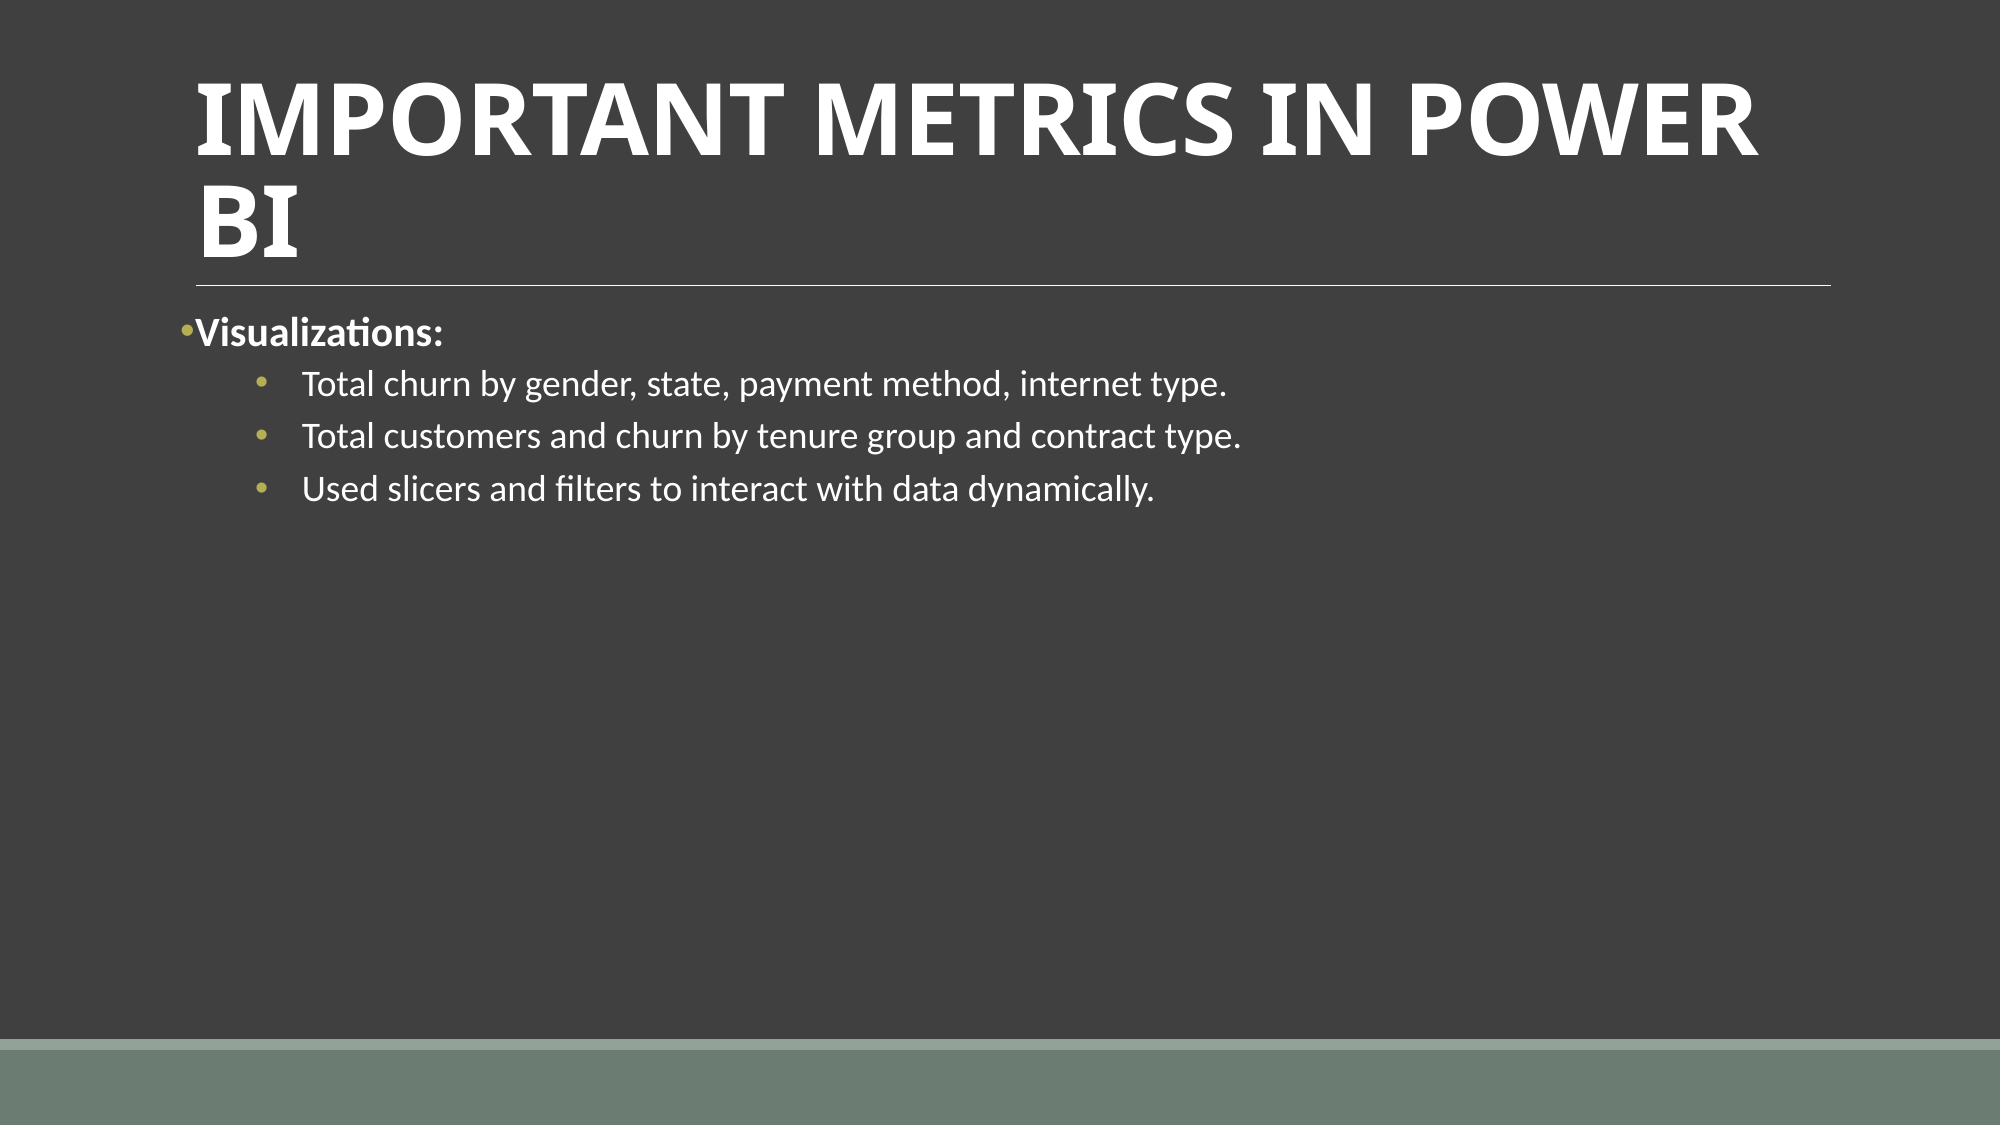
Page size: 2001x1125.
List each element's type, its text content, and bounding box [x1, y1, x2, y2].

list Visualizations: Total churn by gender, state, payment method, internet type. Total customers and churn by tenure group and contract type. Used slicers and filters to interact with data dynamically. [180, 302, 1830, 963]
title IMPORTANT METRICS IN POWER BI [180, 47, 1830, 285]
